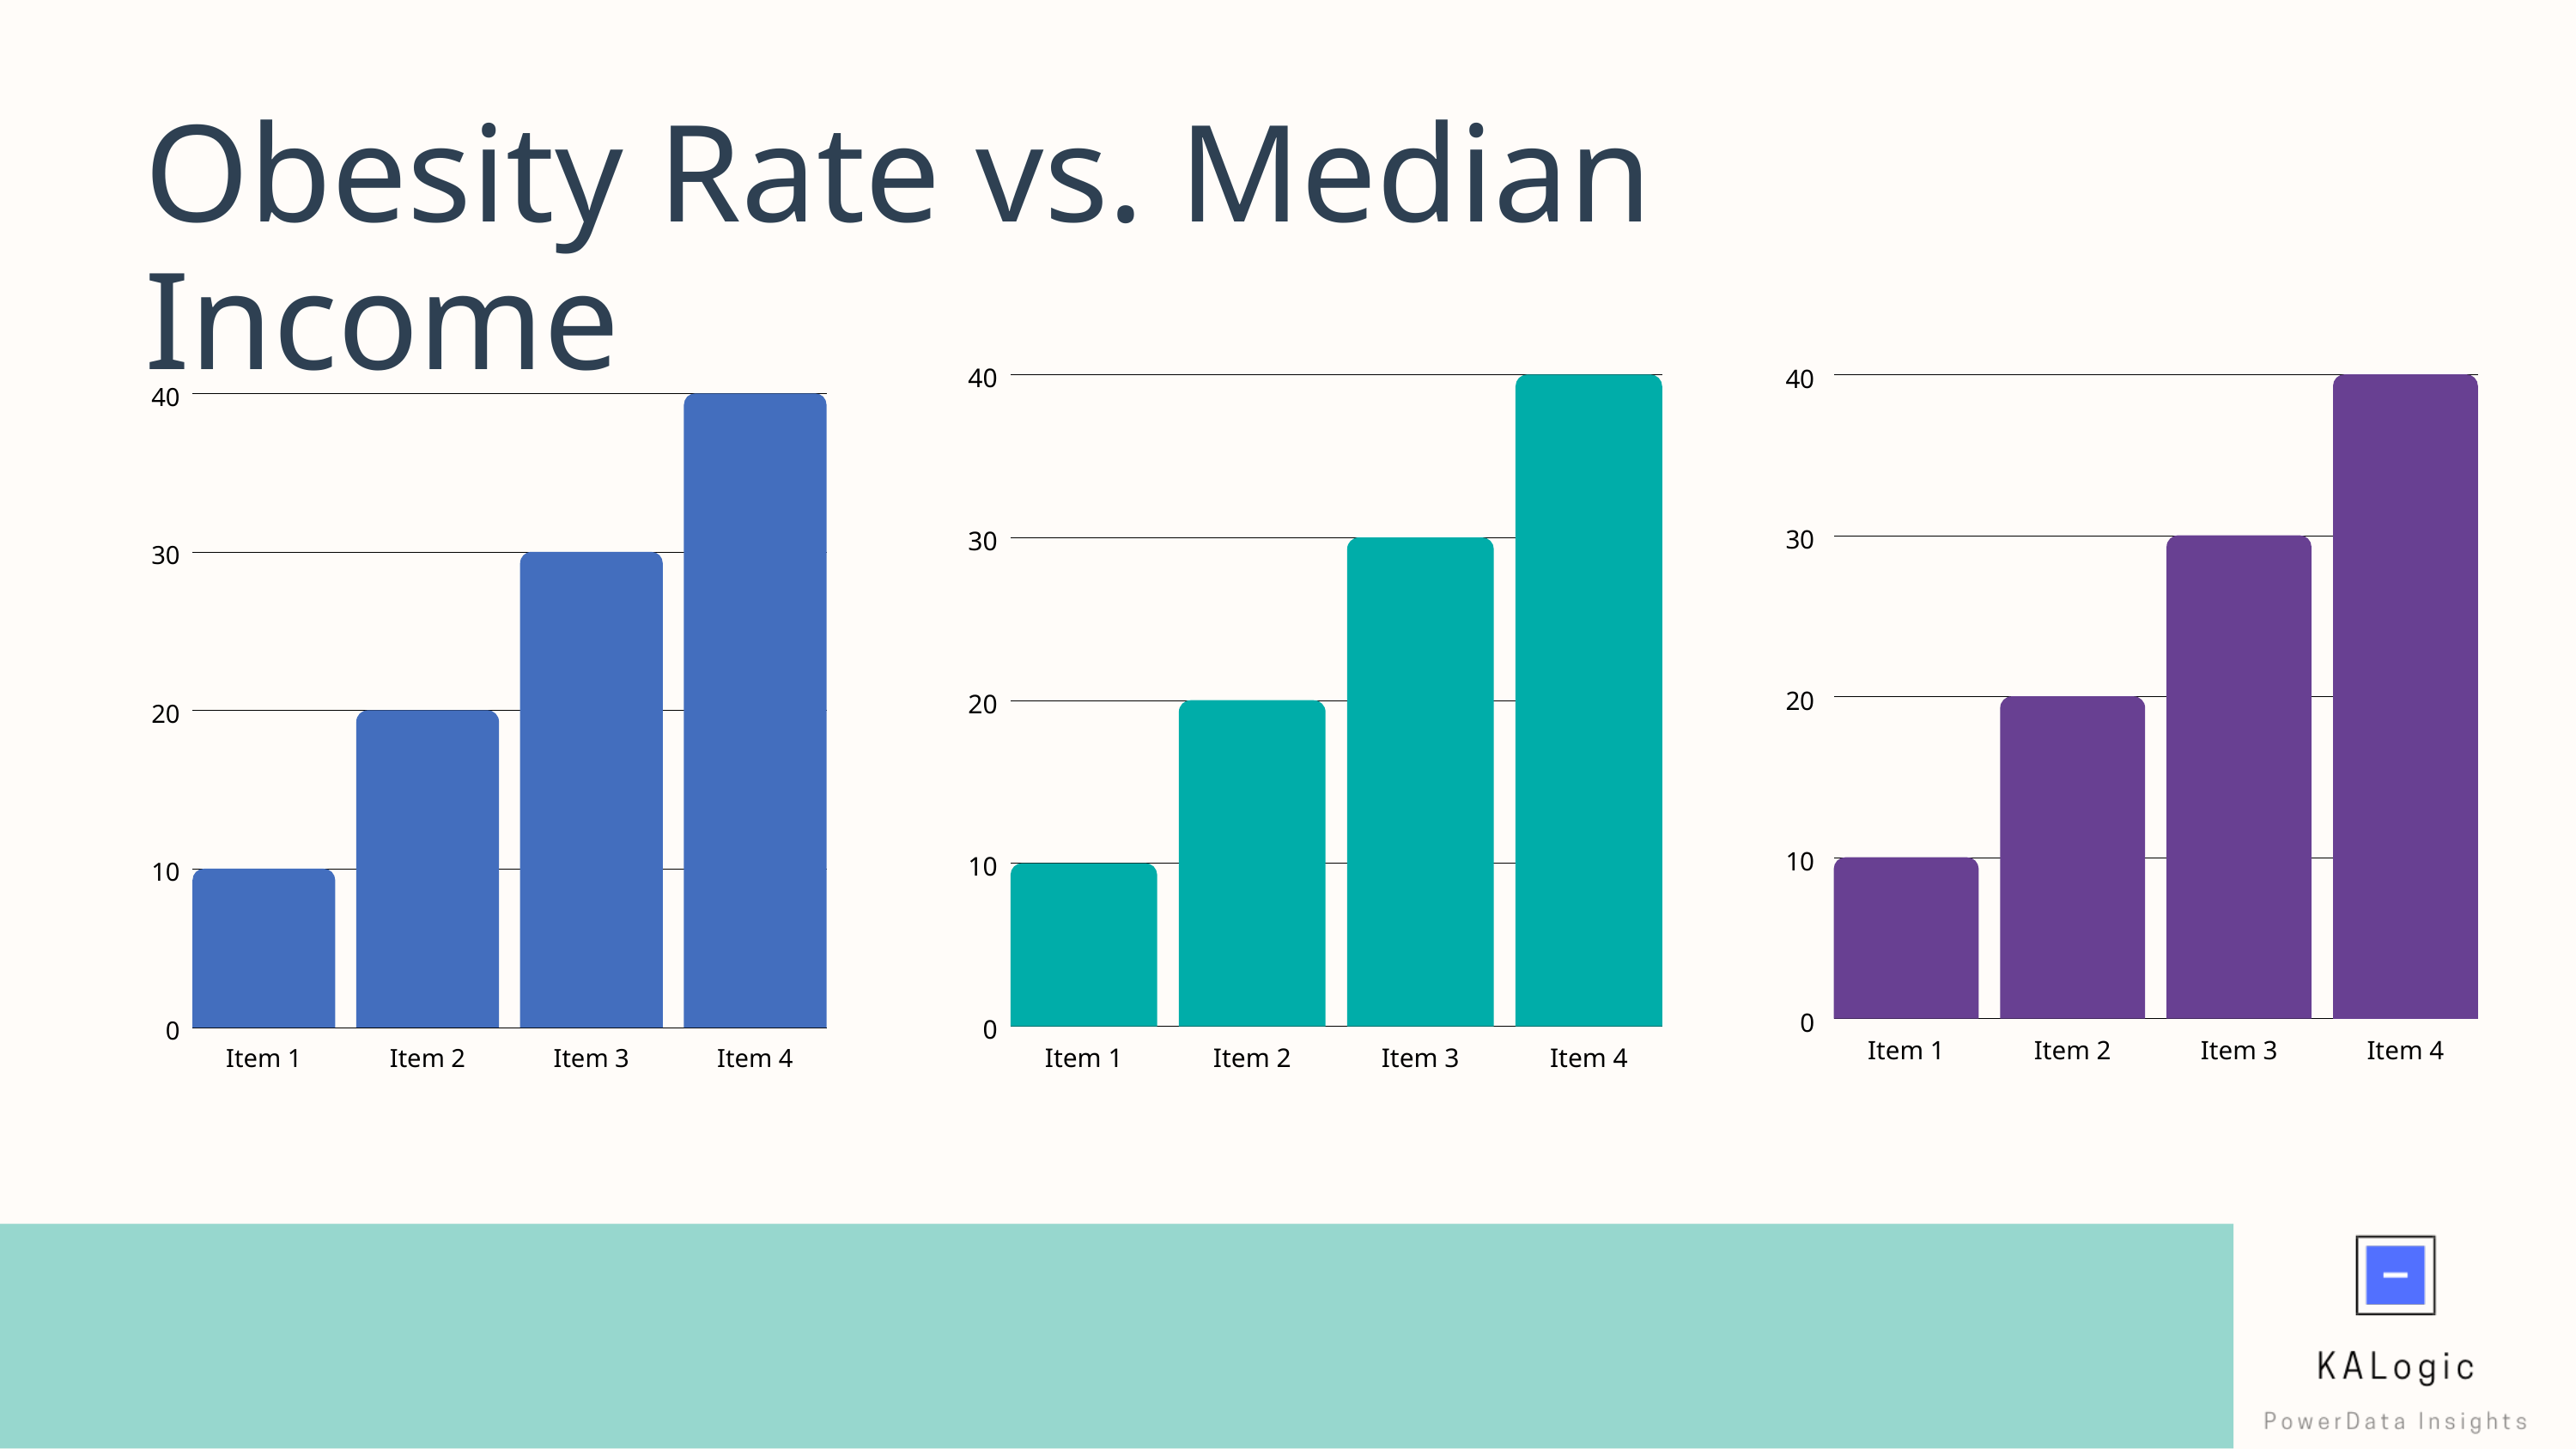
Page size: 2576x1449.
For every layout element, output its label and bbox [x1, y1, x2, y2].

text_box [144, 94, 2138, 327]
text_box [961, 359, 1663, 1070]
text_box [1785, 359, 2479, 1062]
text_box [0, 1223, 2092, 1449]
text_box [144, 379, 827, 1070]
picture [2096, 1048, 2576, 1449]
